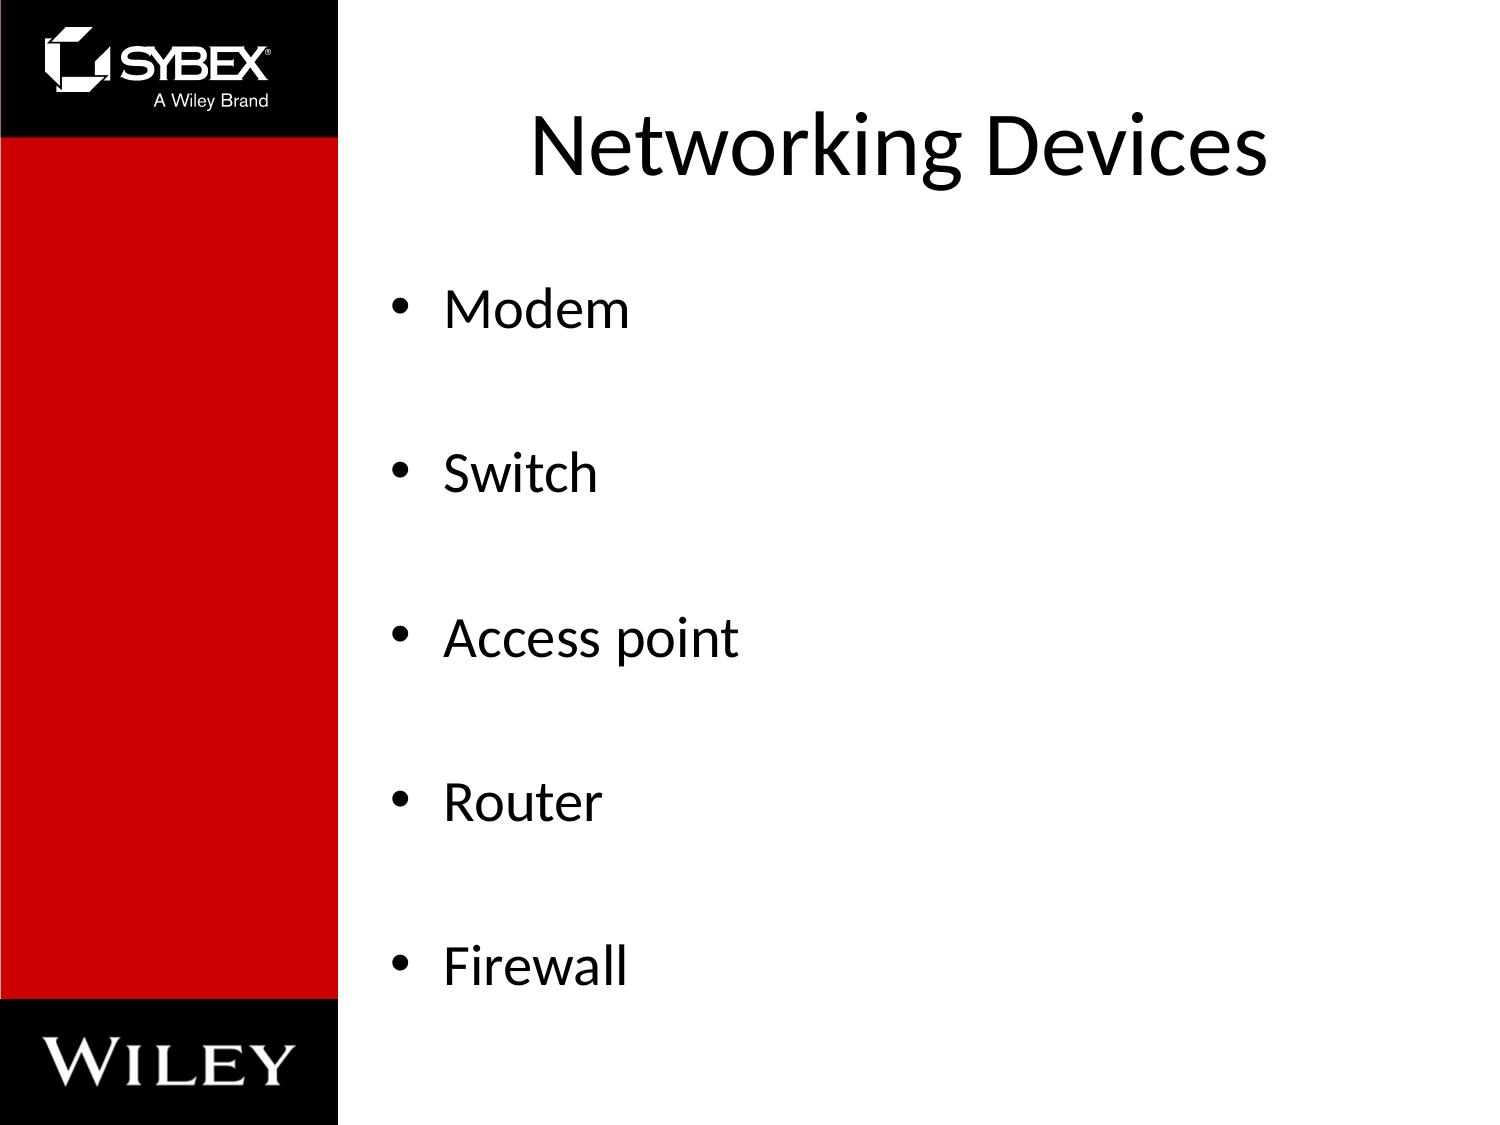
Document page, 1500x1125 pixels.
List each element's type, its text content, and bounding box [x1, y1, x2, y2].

title Networking Devices [375, 45, 1425, 233]
list Modem Switch Access point Router Firewall [375, 262, 1425, 1005]
picture [0, 999, 338, 1125]
picture [45, 27, 271, 111]
